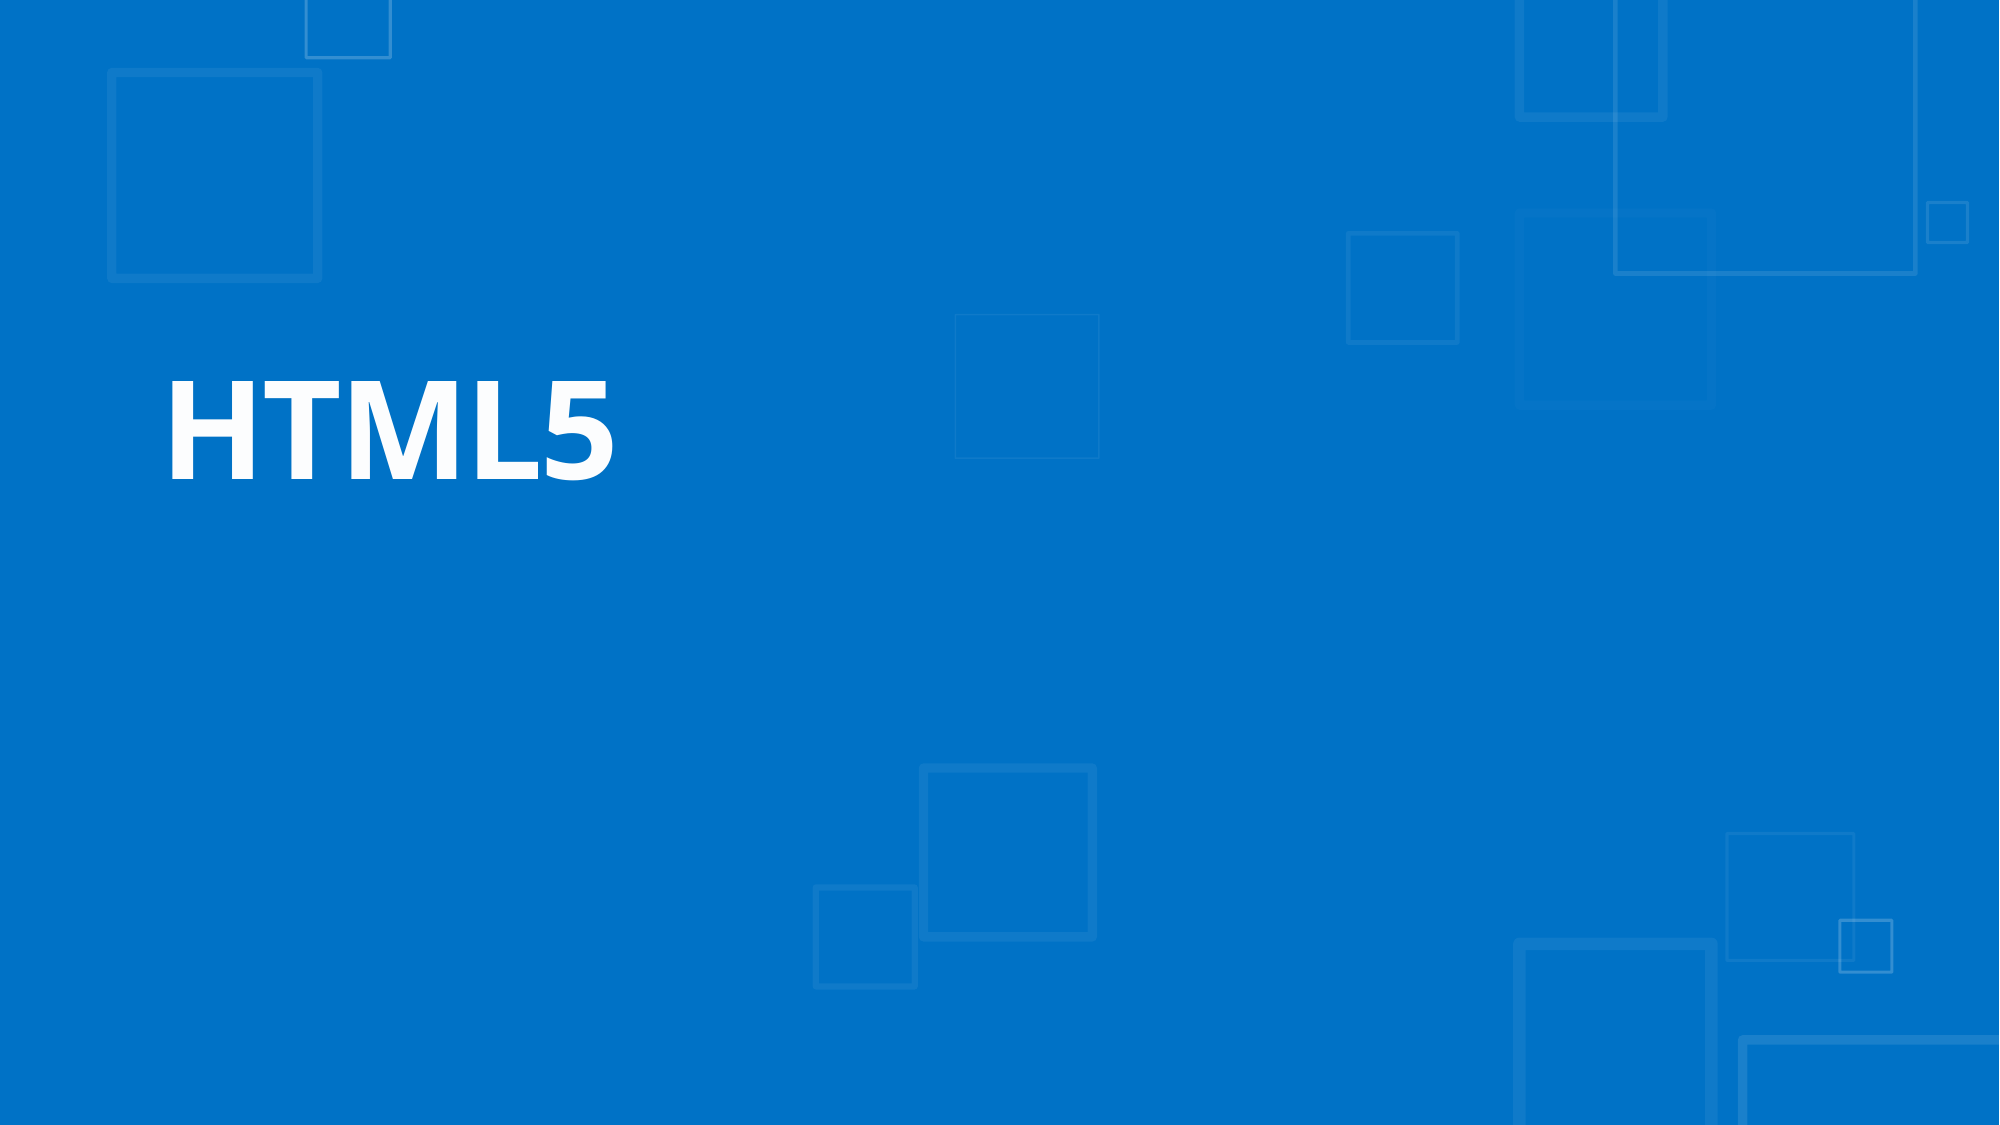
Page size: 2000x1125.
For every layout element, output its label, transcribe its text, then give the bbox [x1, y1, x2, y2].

title HTML5 [160, 359, 1840, 510]
